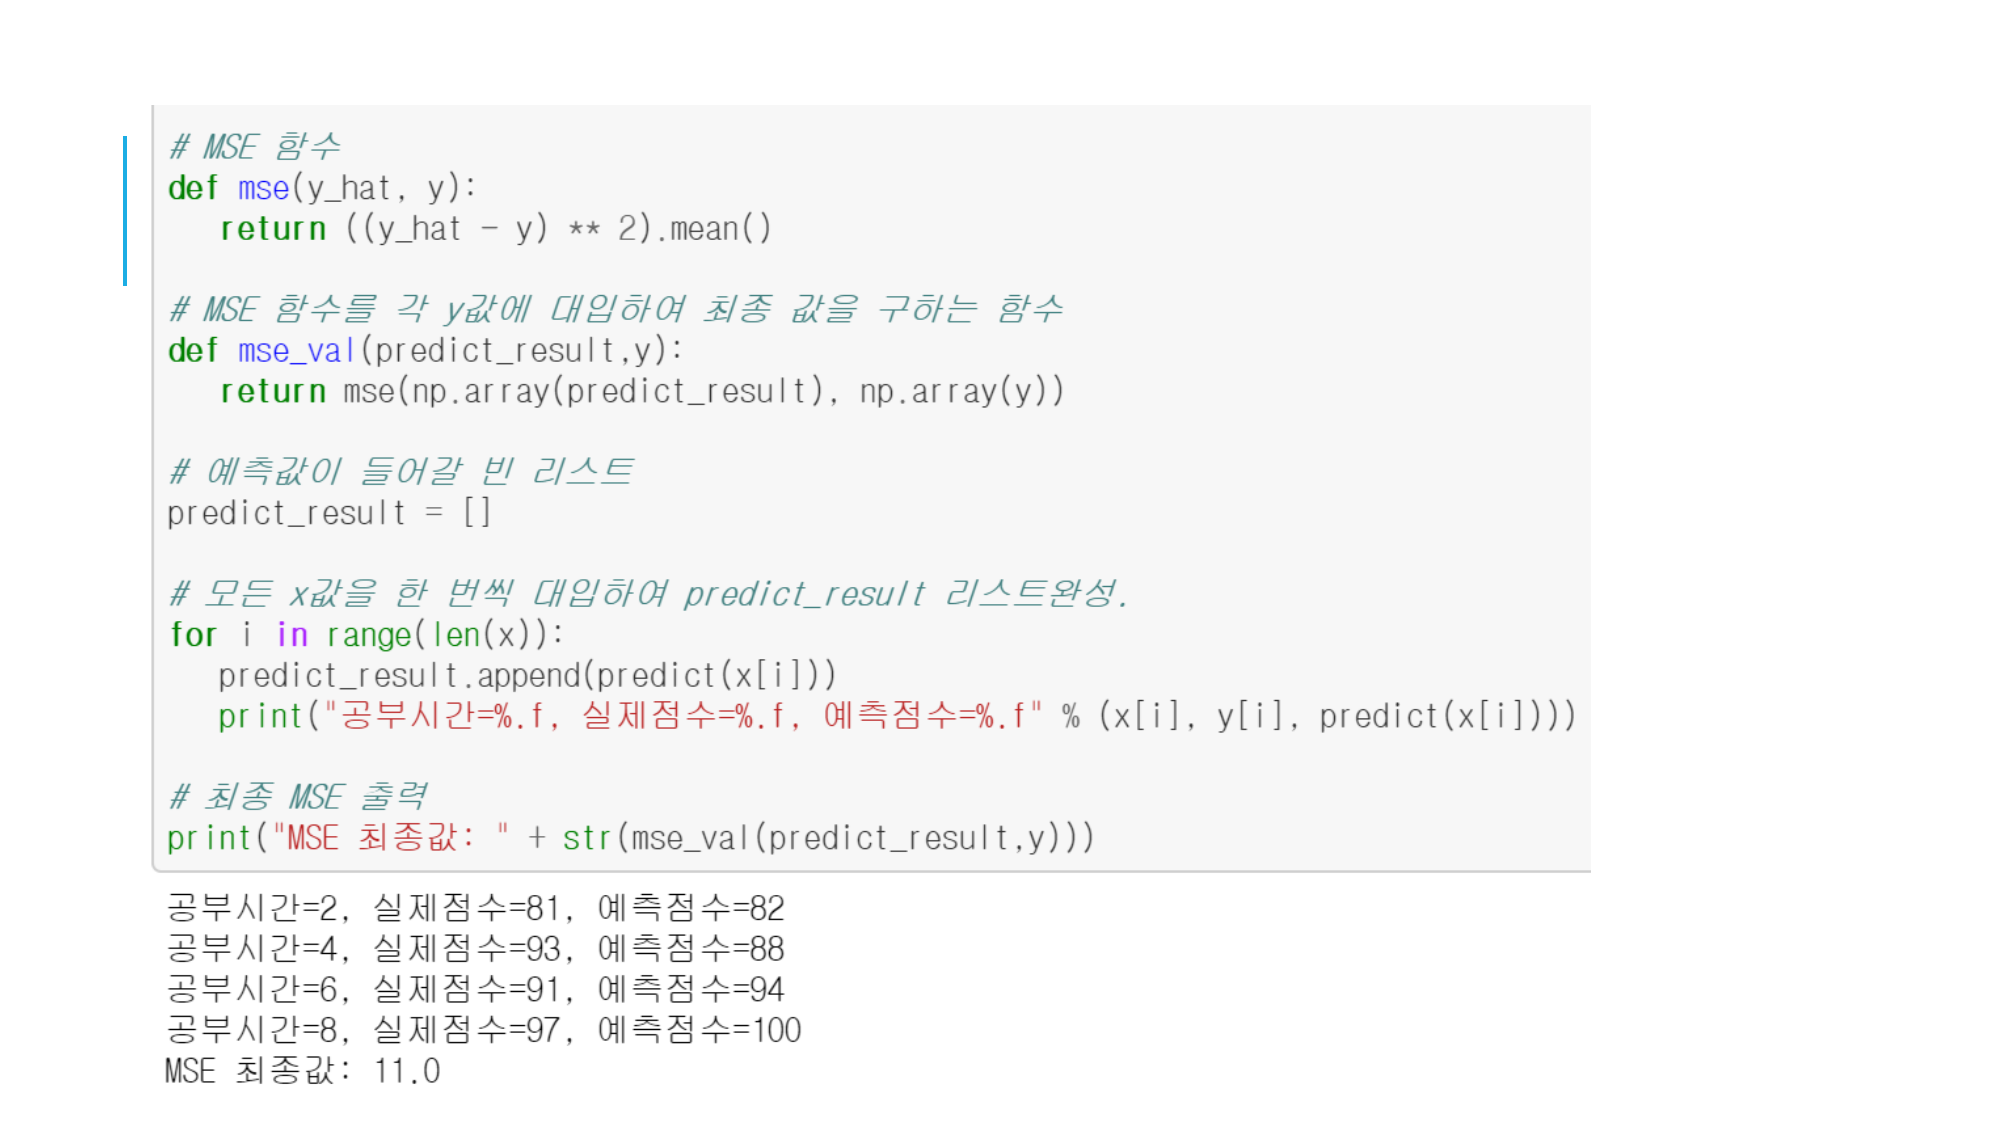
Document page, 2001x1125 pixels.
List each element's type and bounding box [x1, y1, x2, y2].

picture [145, 105, 1591, 1106]
